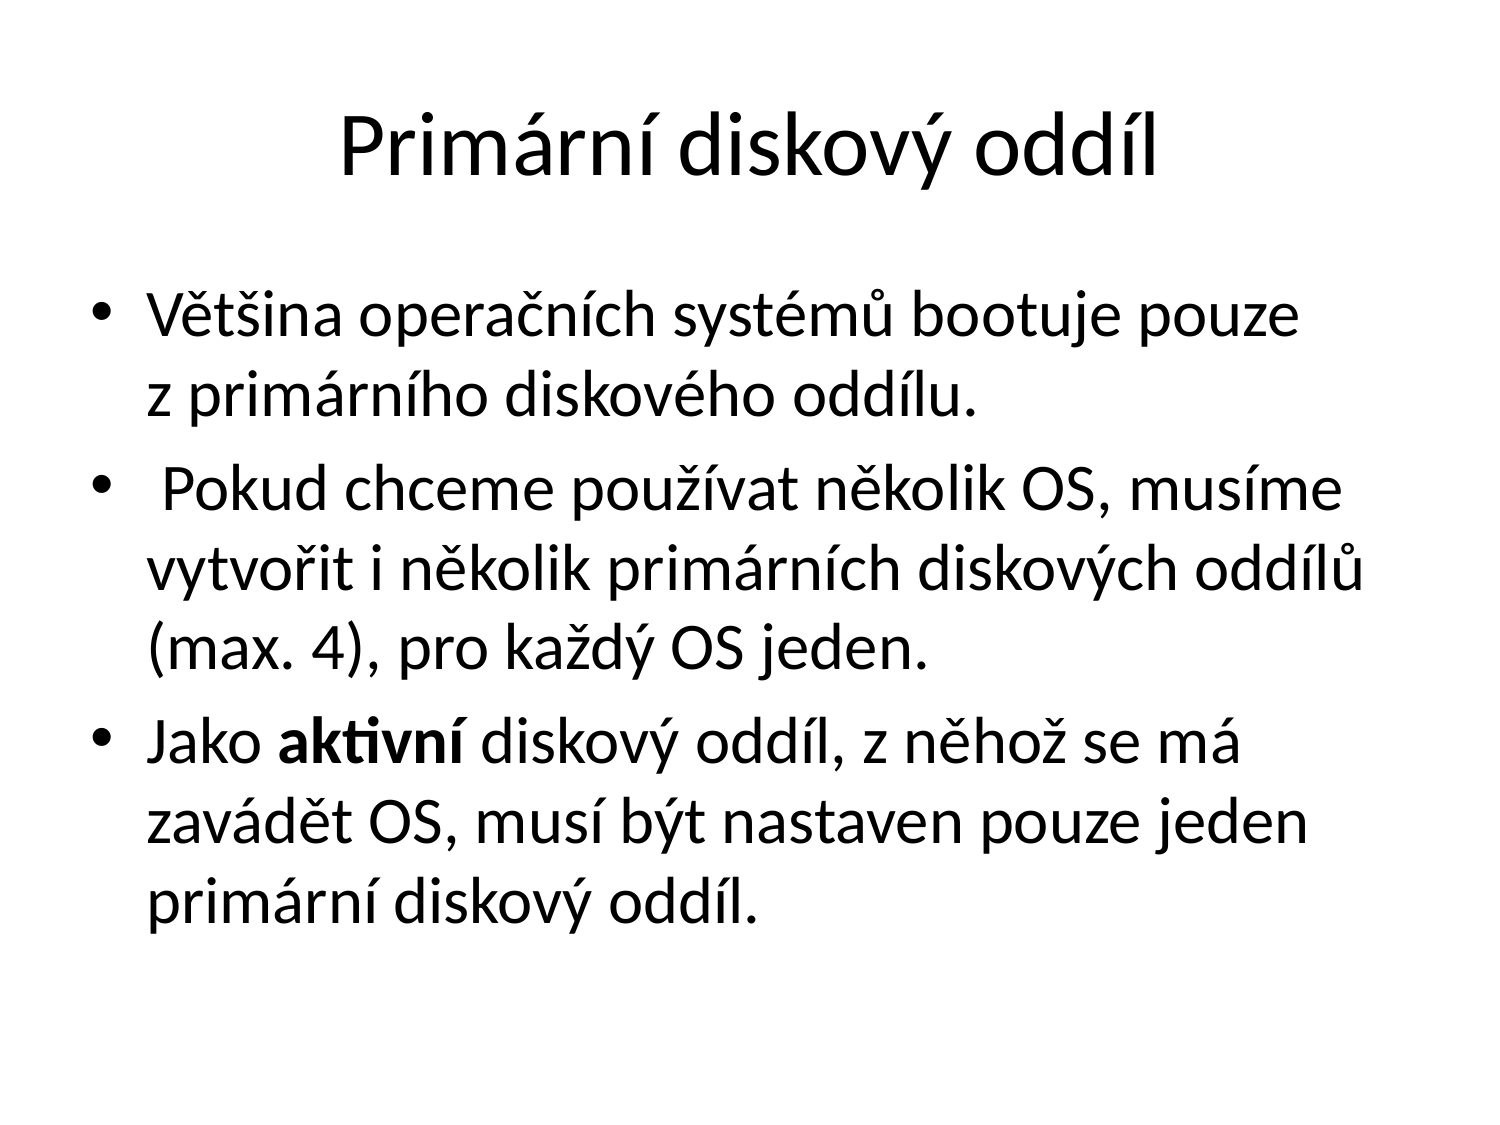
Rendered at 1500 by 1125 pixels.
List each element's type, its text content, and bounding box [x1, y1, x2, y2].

list Většina operačních systémů bootuje pouze z primárního diskového oddílu. Pokud chceme používat několik OS, musíme vytvořit i několik primárních diskových oddílů (max. 4), pro každý OS jeden. Jako aktivní diskový oddíl, z něhož se má zavádět OS, musí být nastaven pouze jeden primární diskový oddíl. [75, 262, 1425, 1005]
title Primární diskový oddíl [75, 45, 1425, 233]
